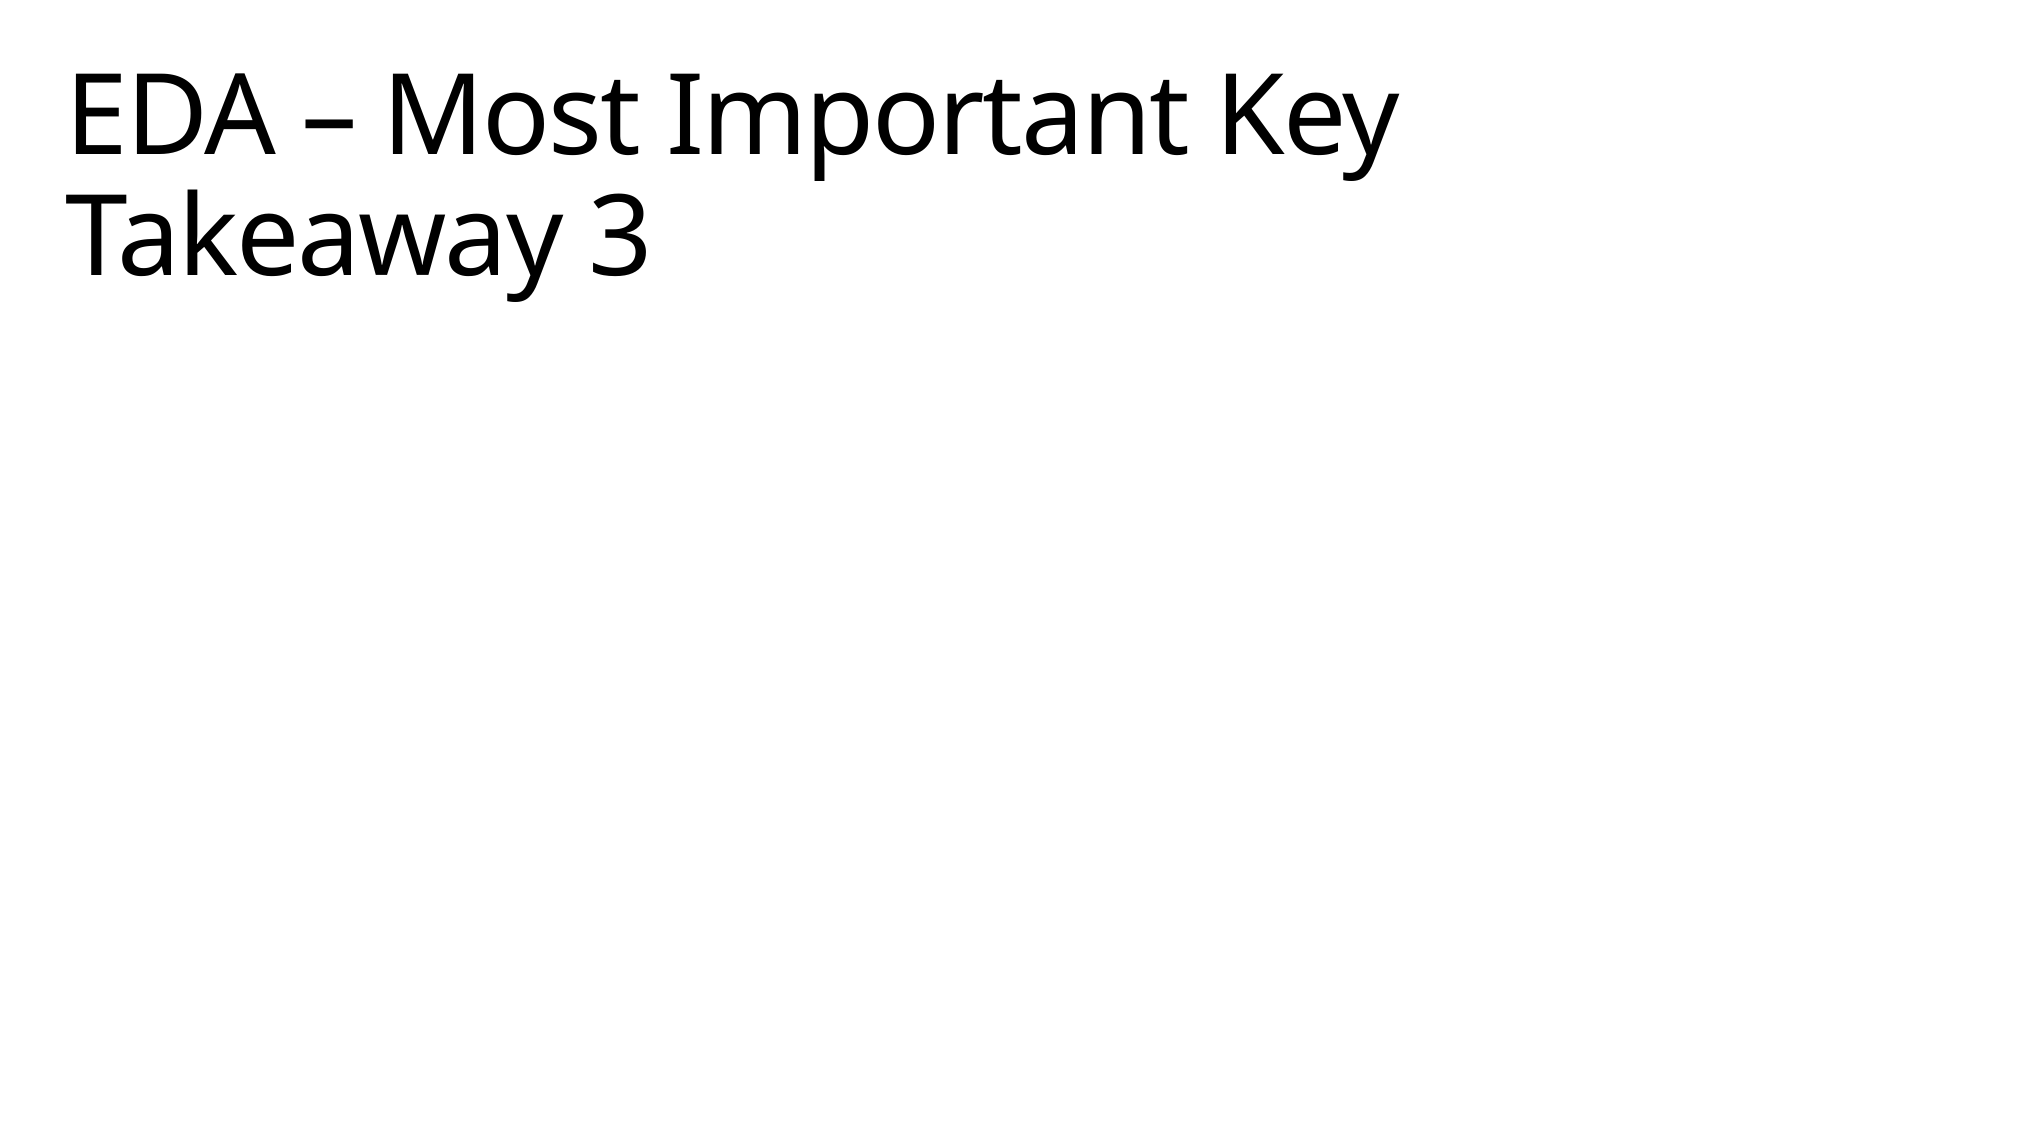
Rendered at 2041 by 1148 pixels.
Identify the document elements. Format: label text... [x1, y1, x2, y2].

list EDA – Most Important Key Takeaway 3 [65, 57, 1877, 186]
